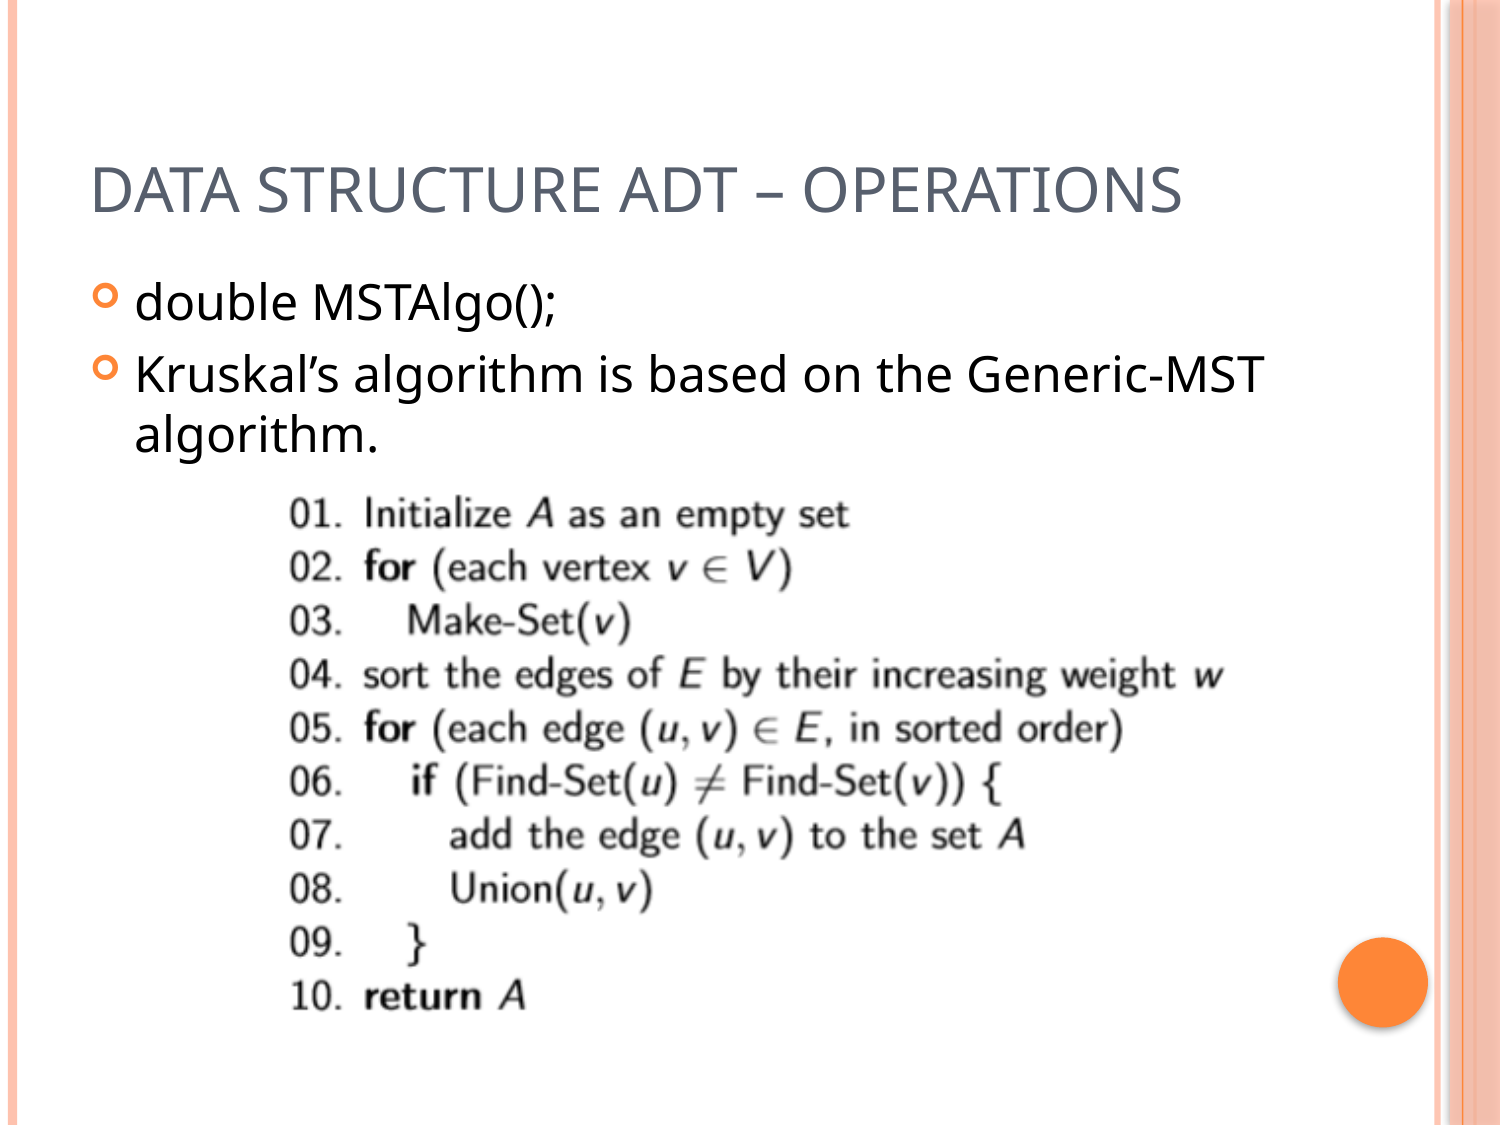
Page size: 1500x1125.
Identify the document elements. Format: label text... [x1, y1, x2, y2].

picture [274, 486, 1238, 1029]
list double MSTAlgo(); Kruskal’s algorithm is based on the Generic-MST algorithm. [75, 262, 1300, 1062]
title Data structure ADT – Operations [75, 45, 1300, 233]
